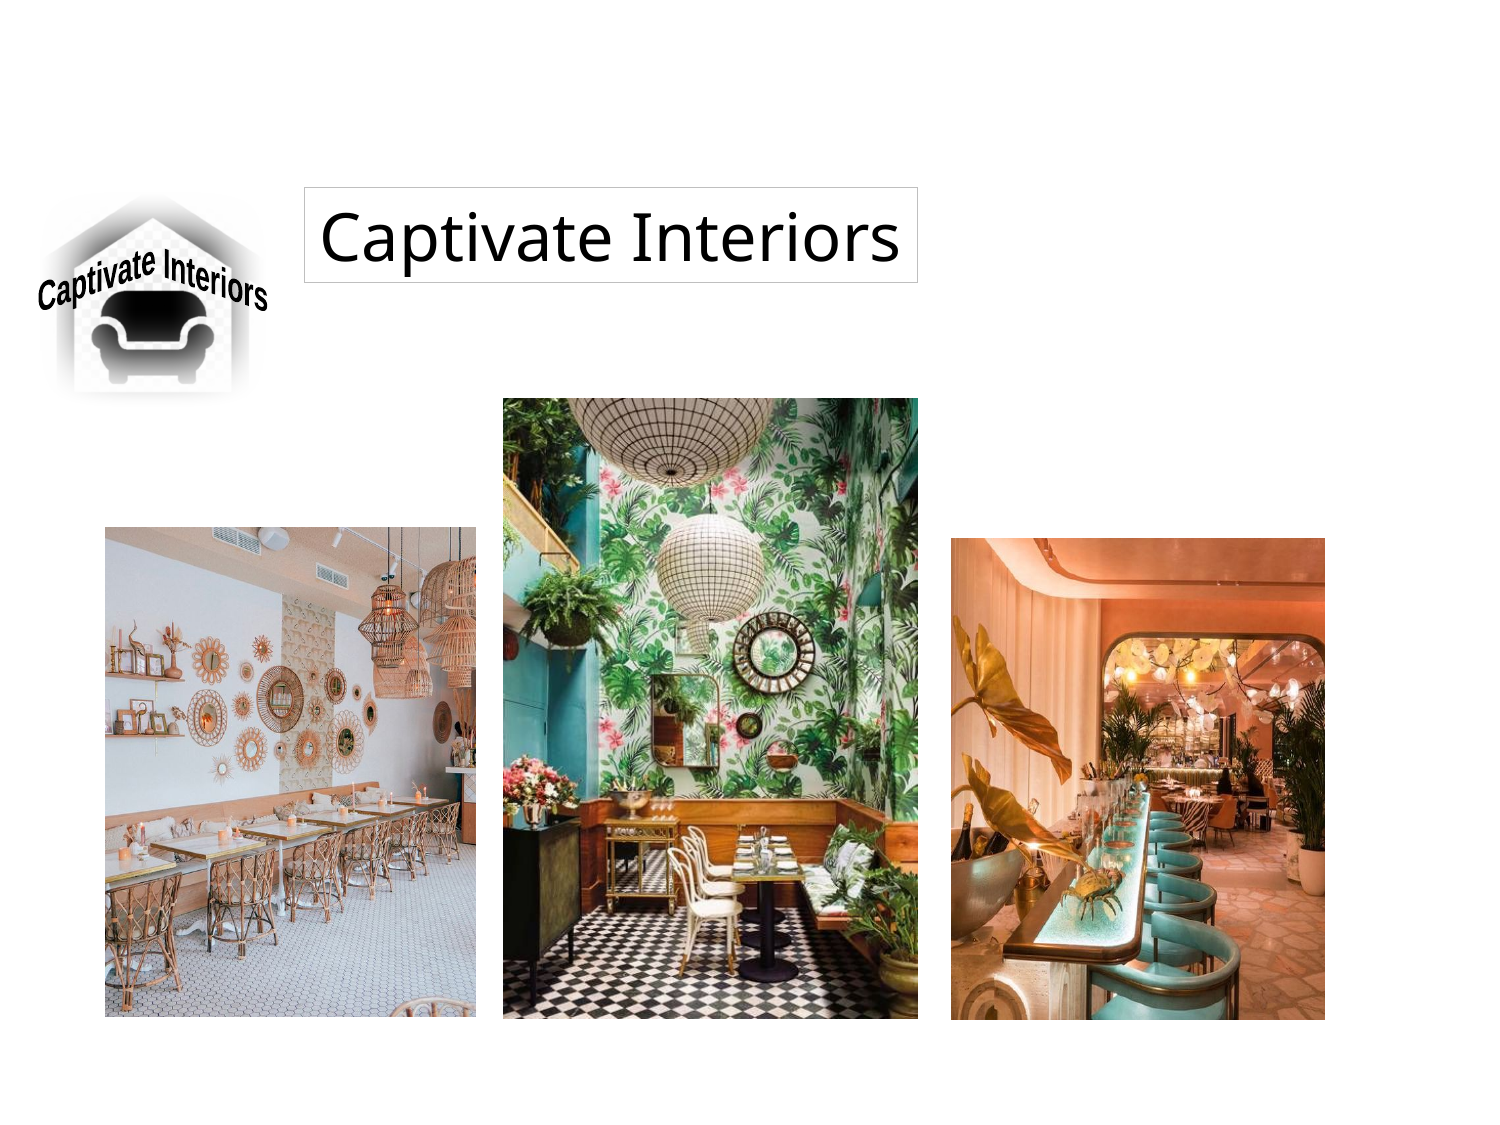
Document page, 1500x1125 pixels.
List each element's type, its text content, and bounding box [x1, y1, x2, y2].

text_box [105, 398, 1325, 1020]
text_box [34, 187, 270, 411]
text_box Captivate Interiors [304, 187, 918, 283]
